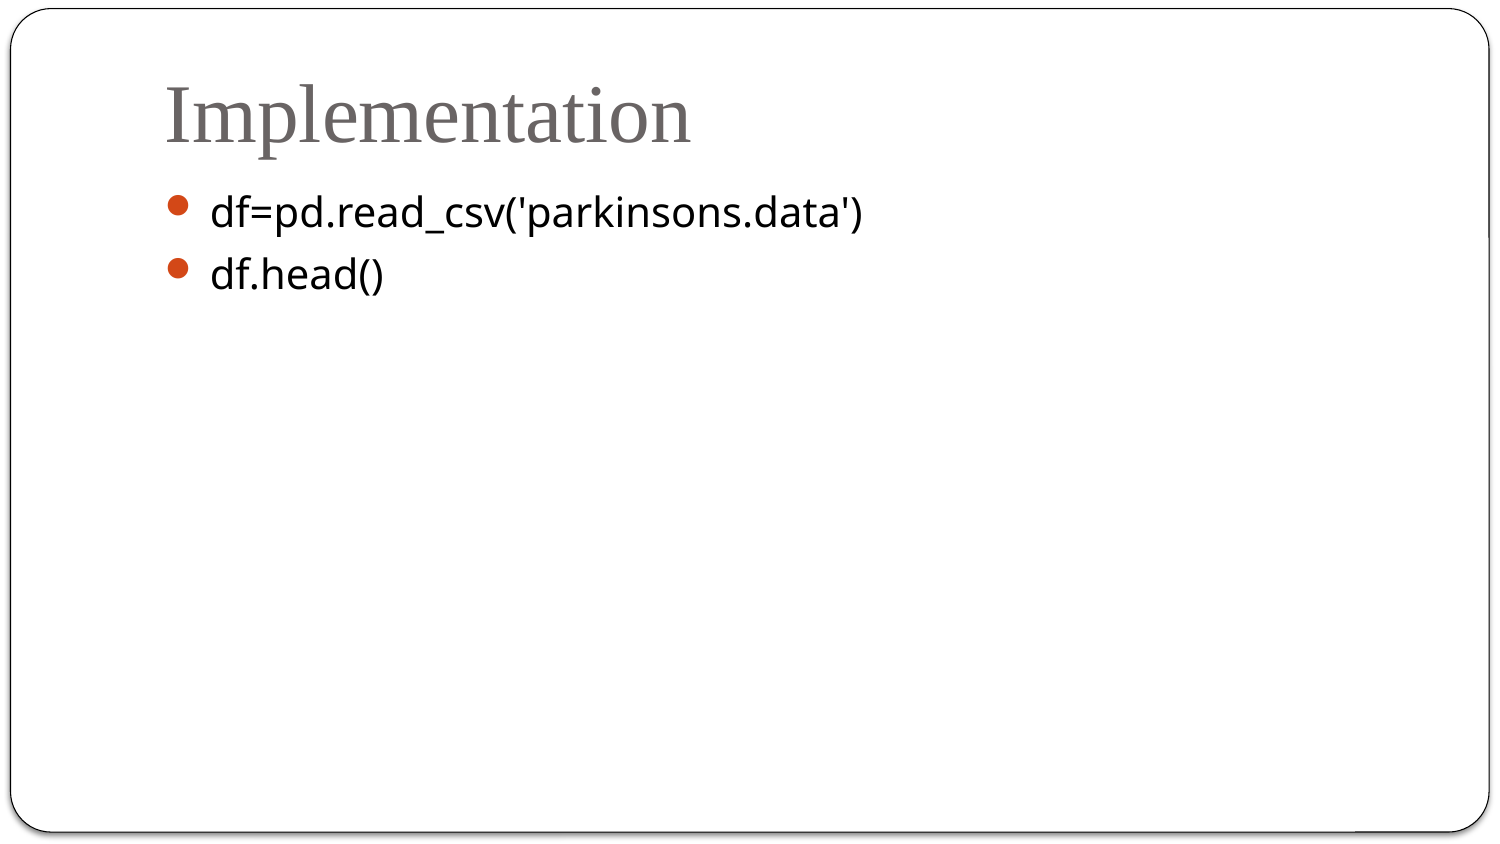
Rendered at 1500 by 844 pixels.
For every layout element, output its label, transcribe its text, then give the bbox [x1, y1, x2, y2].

title Implementation [150, 33, 1425, 175]
list df=pd.read_csv('parkinsons.data') df.head() [150, 178, 1425, 741]
